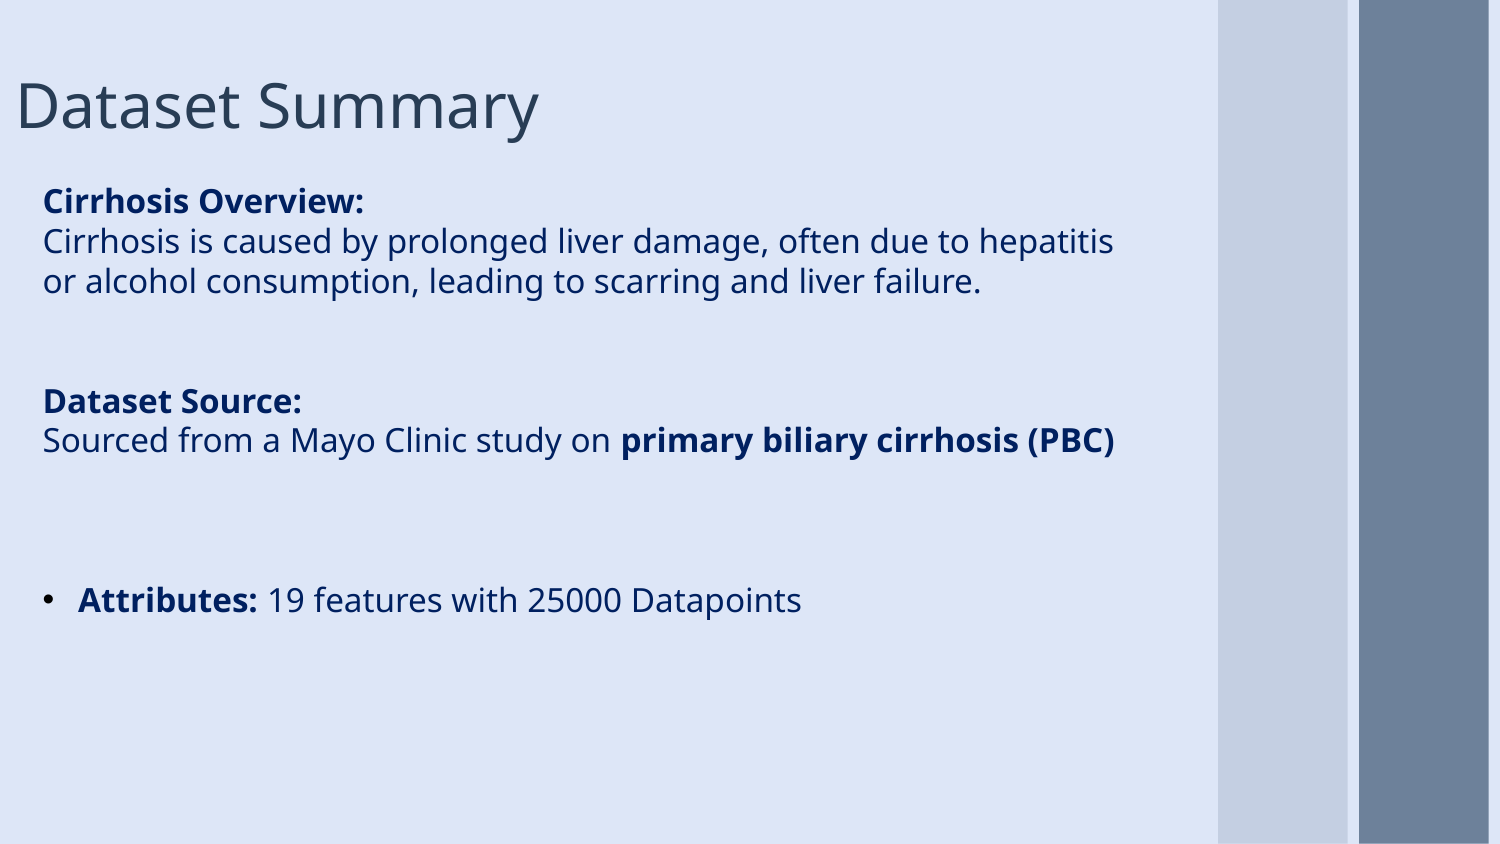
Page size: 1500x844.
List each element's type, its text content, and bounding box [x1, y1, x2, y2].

title Dataset Summary [0, 50, 1366, 145]
text_box Cirrhosis Overview: Cirrhosis is caused by prolonged liver damage, often due to hepatitis or alcohol consumption, leading to scarring and liver failure. Dataset Source: Sourced from a Mayo Clinic study on primary biliary cirrhosis (PBC) Attributes: 19 features with 25000 Datapoints [27, 165, 1173, 793]
